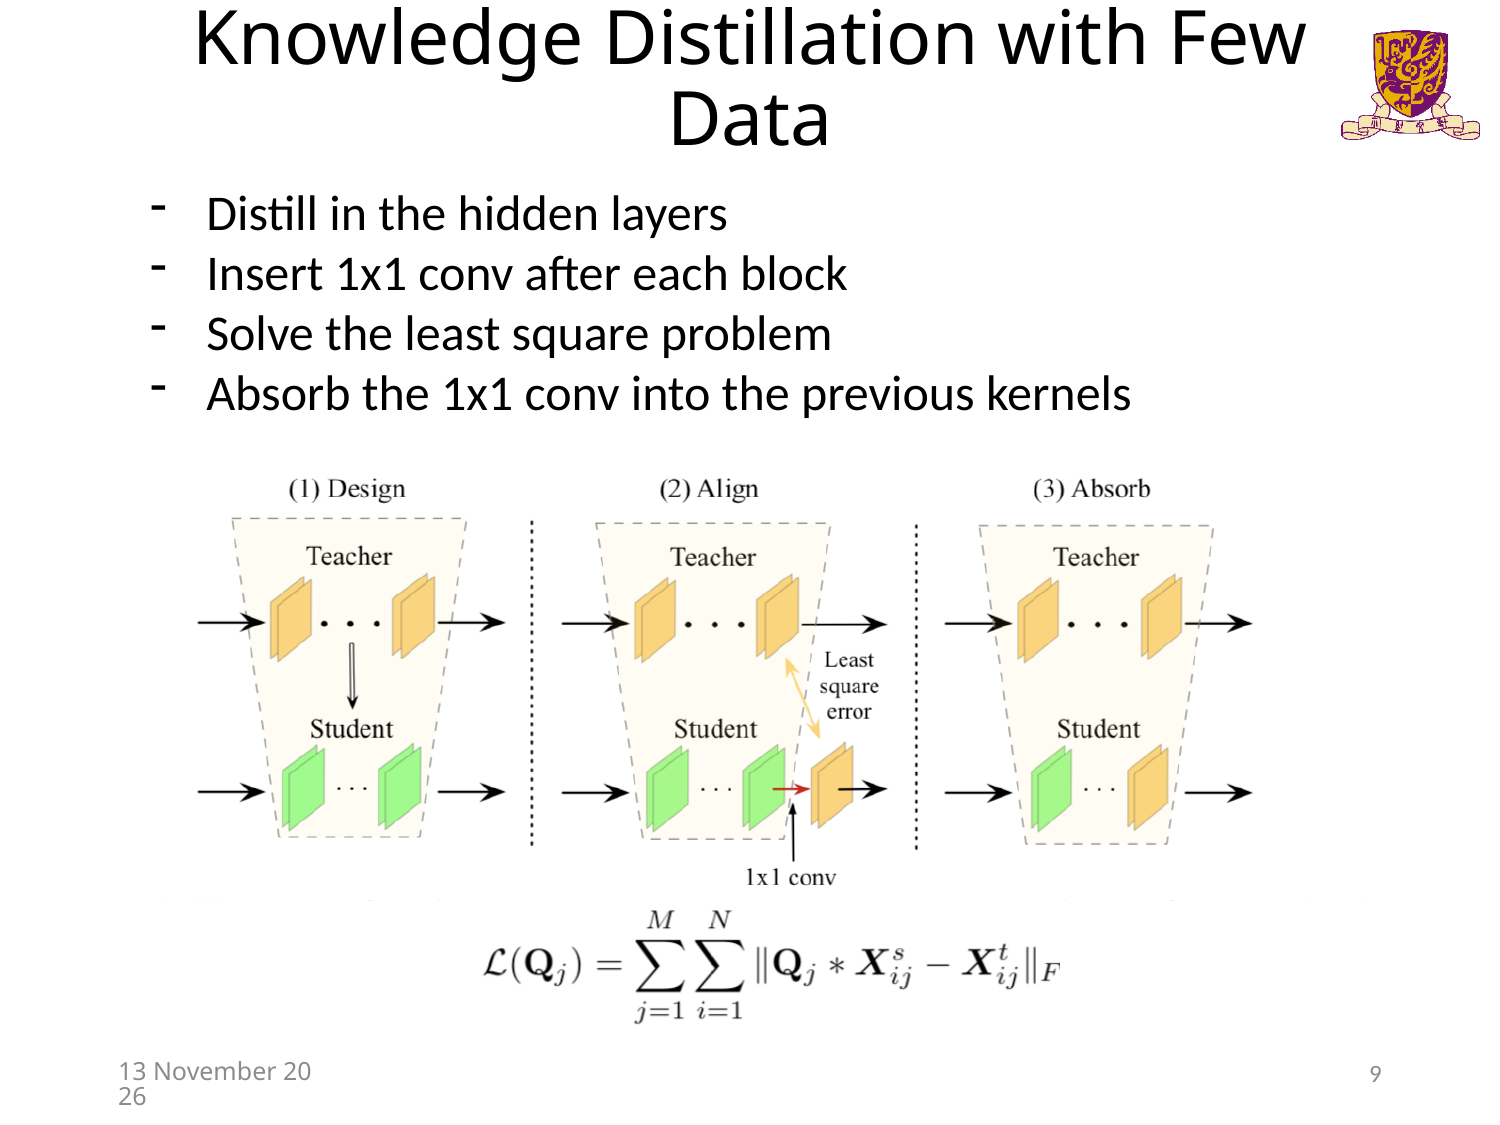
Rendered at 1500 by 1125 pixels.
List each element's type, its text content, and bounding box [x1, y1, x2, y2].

picture [440, 900, 1060, 1030]
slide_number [103, 1042, 336, 1103]
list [91, 464, 1386, 901]
text_box Distill in the hidden layers Insert 1x1 conv after each block Solve the least square problem Absorb the 1x1 conv into the previous kernels [135, 173, 1147, 428]
slide_number 9 [1220, 1042, 1397, 1103]
title Knowledge Distillation with Few Data [114, 22, 1386, 140]
picture [1386, 30, 1480, 140]
